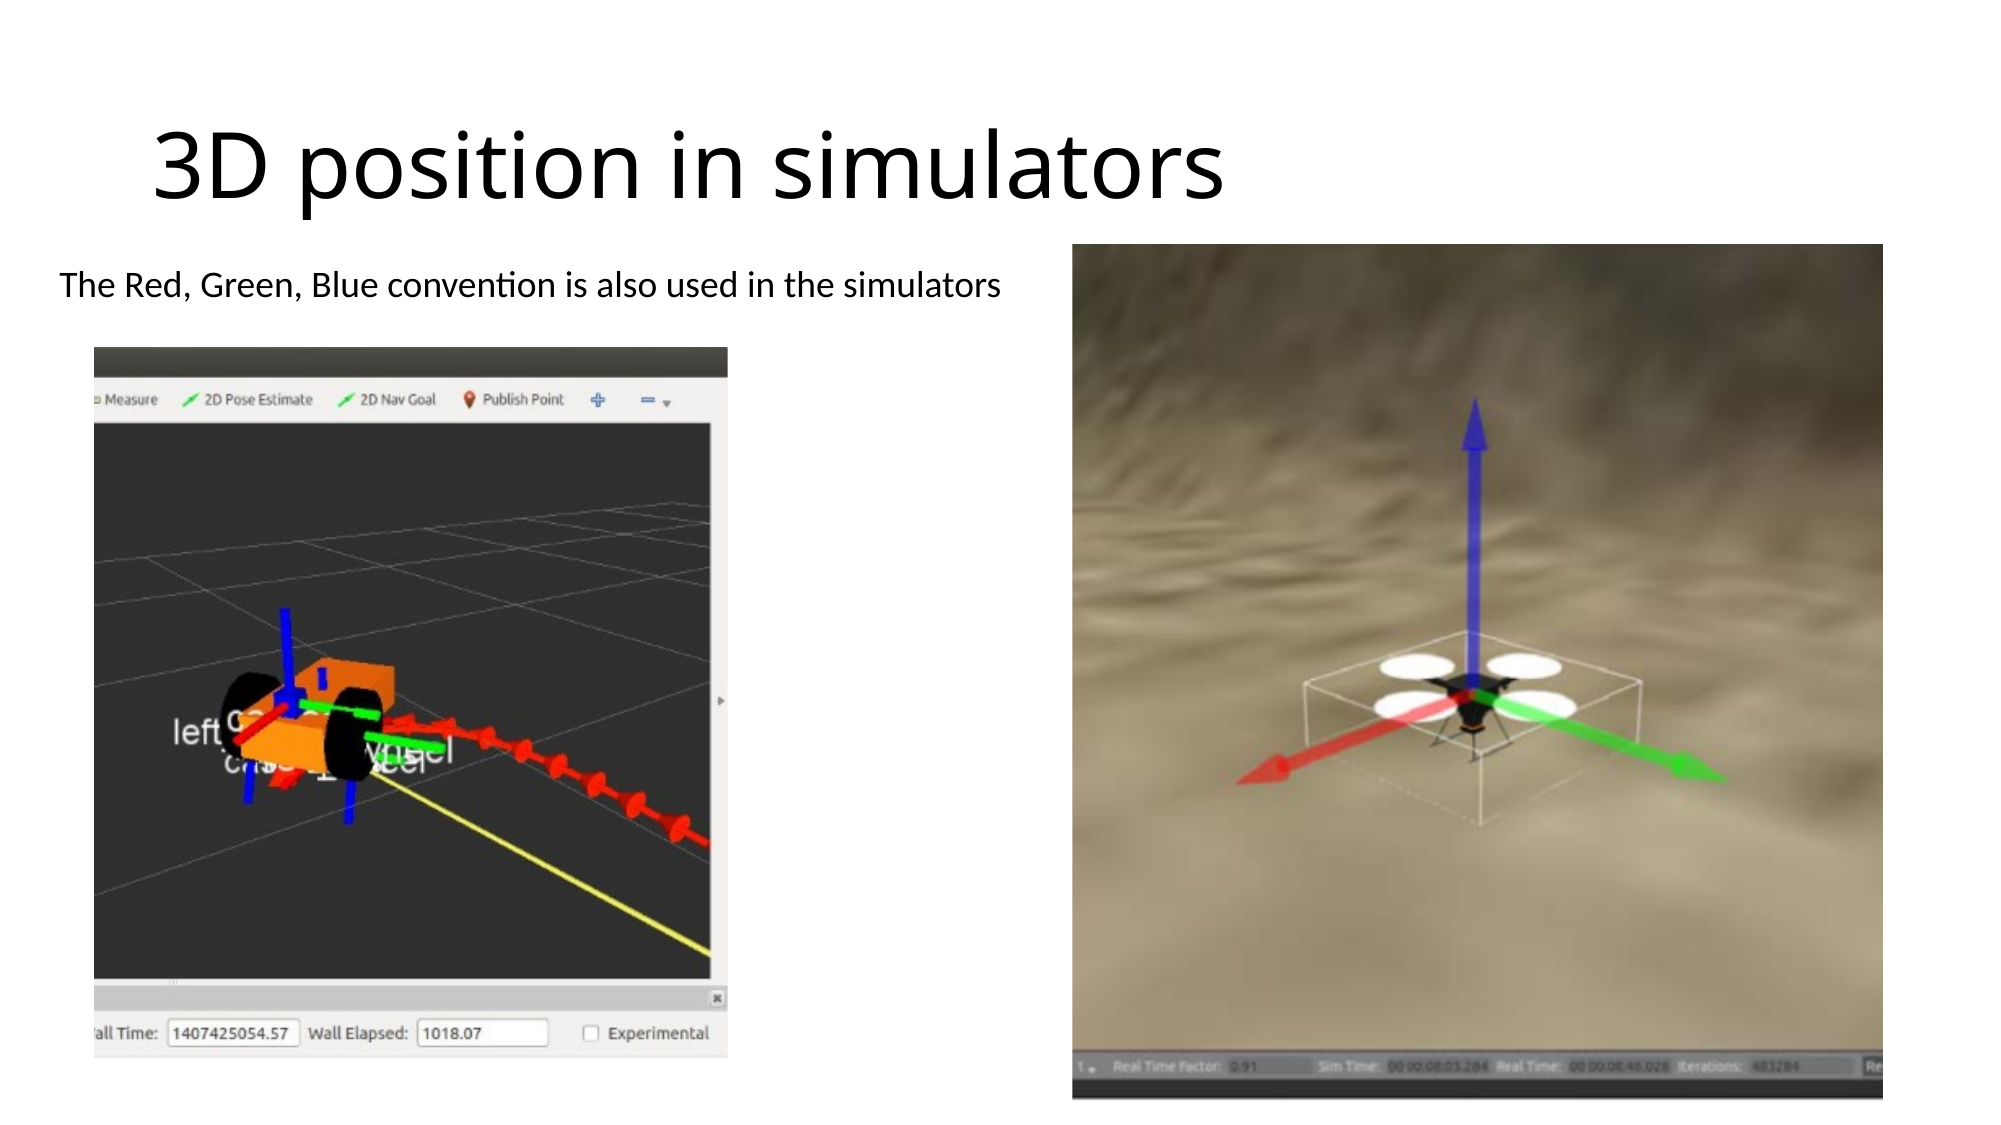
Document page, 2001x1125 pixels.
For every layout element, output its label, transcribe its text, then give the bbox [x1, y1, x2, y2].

title 3D position in simulators [137, 59, 1863, 252]
text_box The Red, Green, Blue convention is also used in the simulators [44, 252, 1072, 313]
picture [1072, 243, 1883, 1105]
picture [93, 347, 728, 1059]
